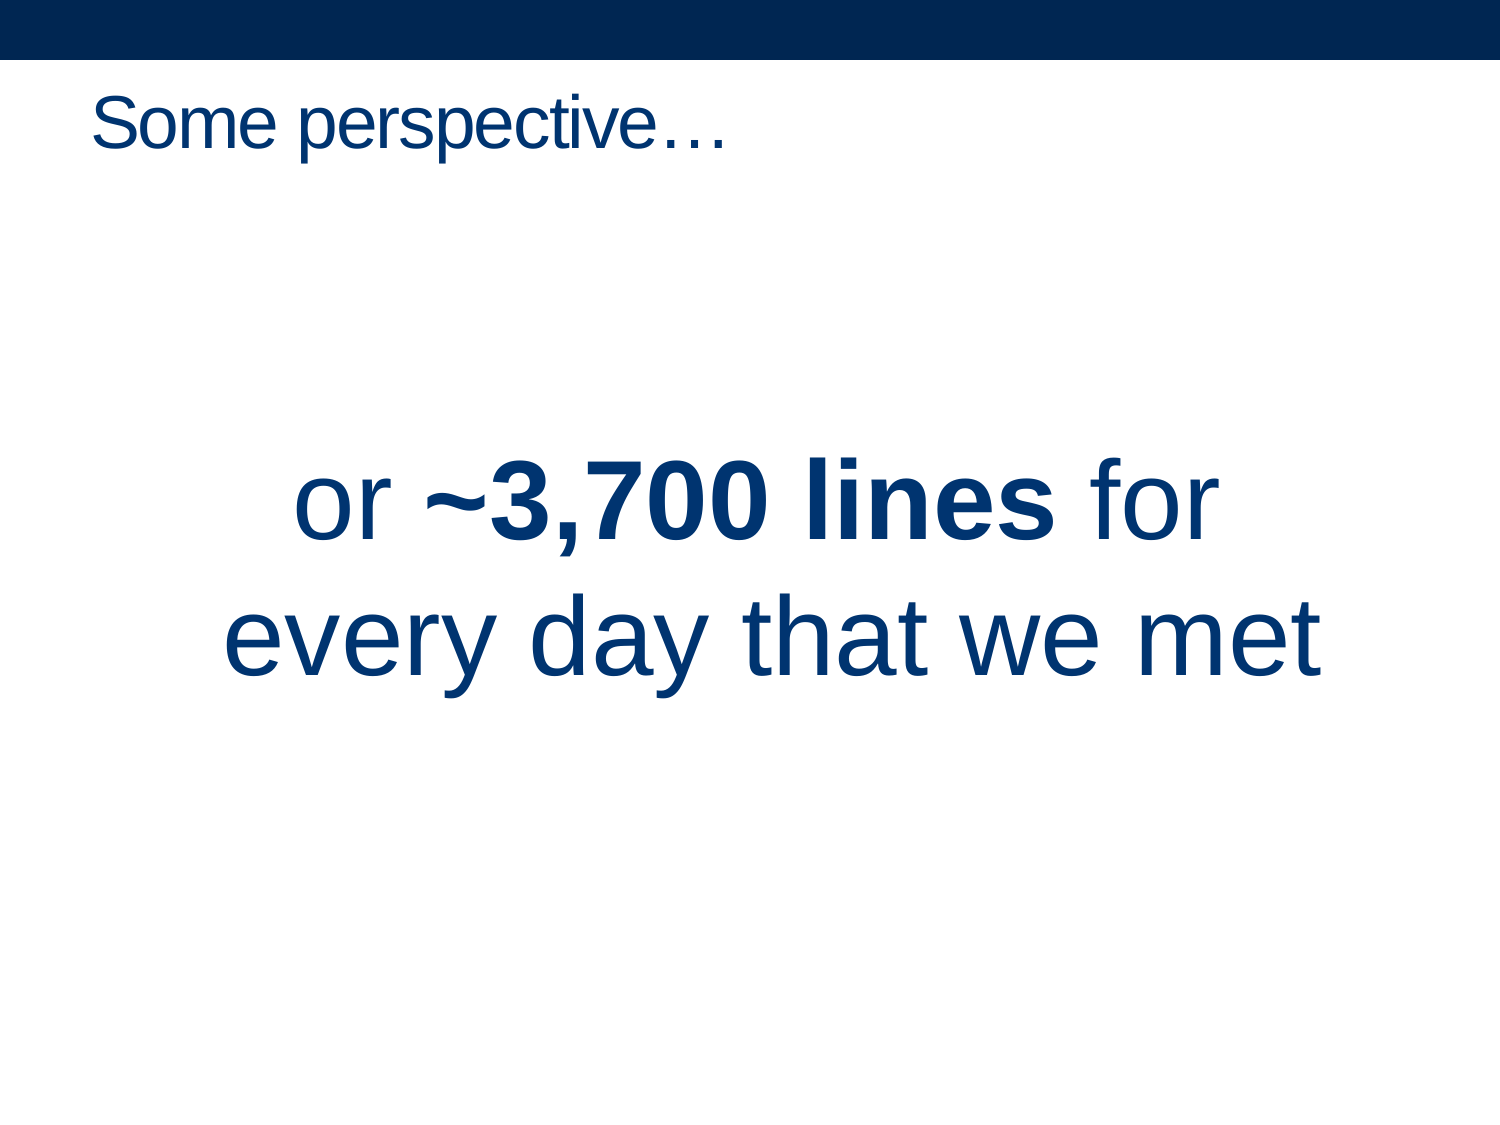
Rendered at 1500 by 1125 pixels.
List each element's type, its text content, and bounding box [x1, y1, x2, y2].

list or ~3,700 lines for every day that we met [75, 262, 1425, 1063]
title Some perspective… [75, 37, 1425, 200]
